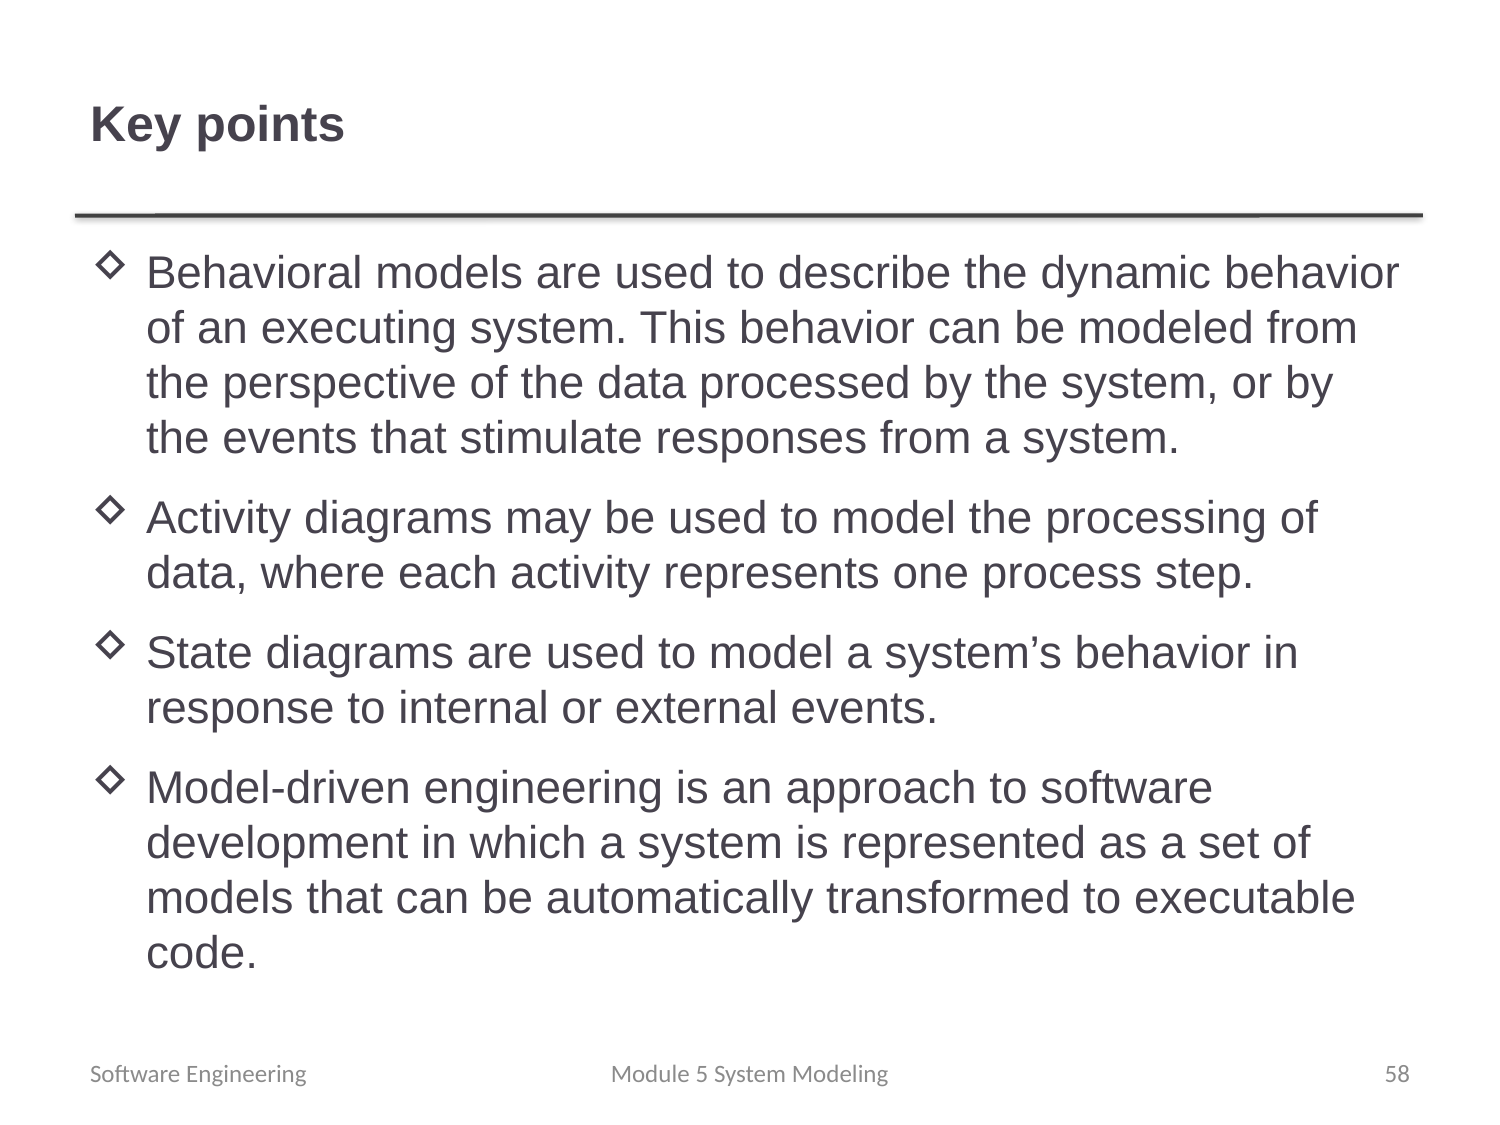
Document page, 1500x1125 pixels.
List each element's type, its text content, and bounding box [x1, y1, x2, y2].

list Behavioral models are used to describe the dynamic behavior of an executing system. This behavior can be modeled from the perspective of the data processed by the system, or by the events that stimulate responses from a system. Activity diagrams may be used to model the processing of data, where each activity represents one process step. State diagrams are used to model a system’s behavior in response to internal or external events. Model-driven engineering is an approach to software development in which a system is represented as a set of models that can be automatically transformed to executable code. [75, 235, 1425, 1025]
title Key points [74, 27, 1272, 216]
slide_number 58 [1074, 1042, 1425, 1103]
slide_number Software Engineering [75, 1042, 425, 1103]
footer Module 5 System Modeling [512, 1042, 988, 1103]
